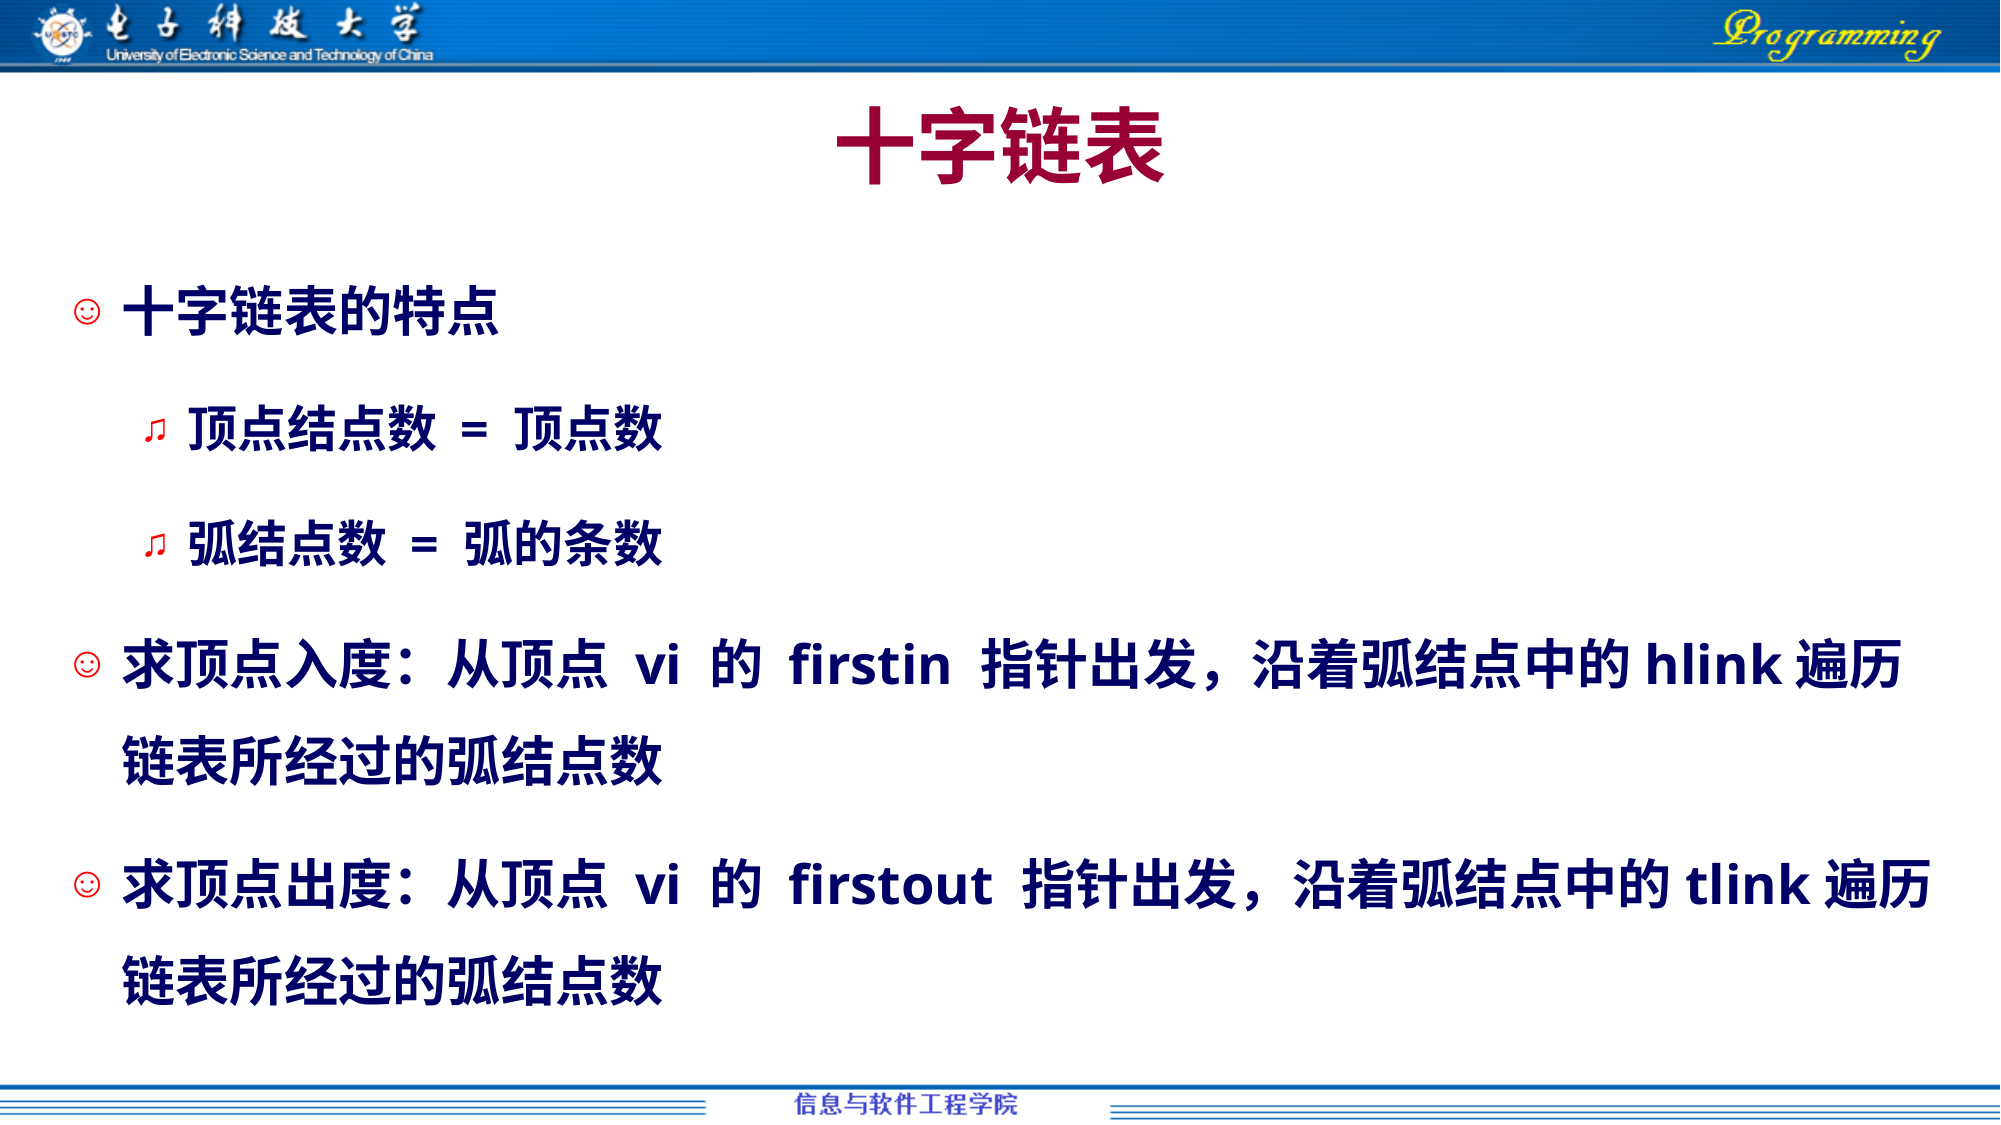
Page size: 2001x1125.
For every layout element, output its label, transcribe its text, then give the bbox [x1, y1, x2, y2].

picture [0, 0, 2000, 1125]
list 十字链表的特点 顶点结点数 = 顶点数 弧结点数 = 弧的条数 求顶点入度：从顶点 vi 的 firstin 指针出发，沿着弧结点中的hlink遍历链表所经过的弧结点数 求顶点出度：从顶点 vi 的 firstout 指针出发，沿着弧结点中的tlink遍历链表所经过的弧结点数 [50, 237, 1950, 1075]
title 十字链表 [150, 87, 1850, 200]
